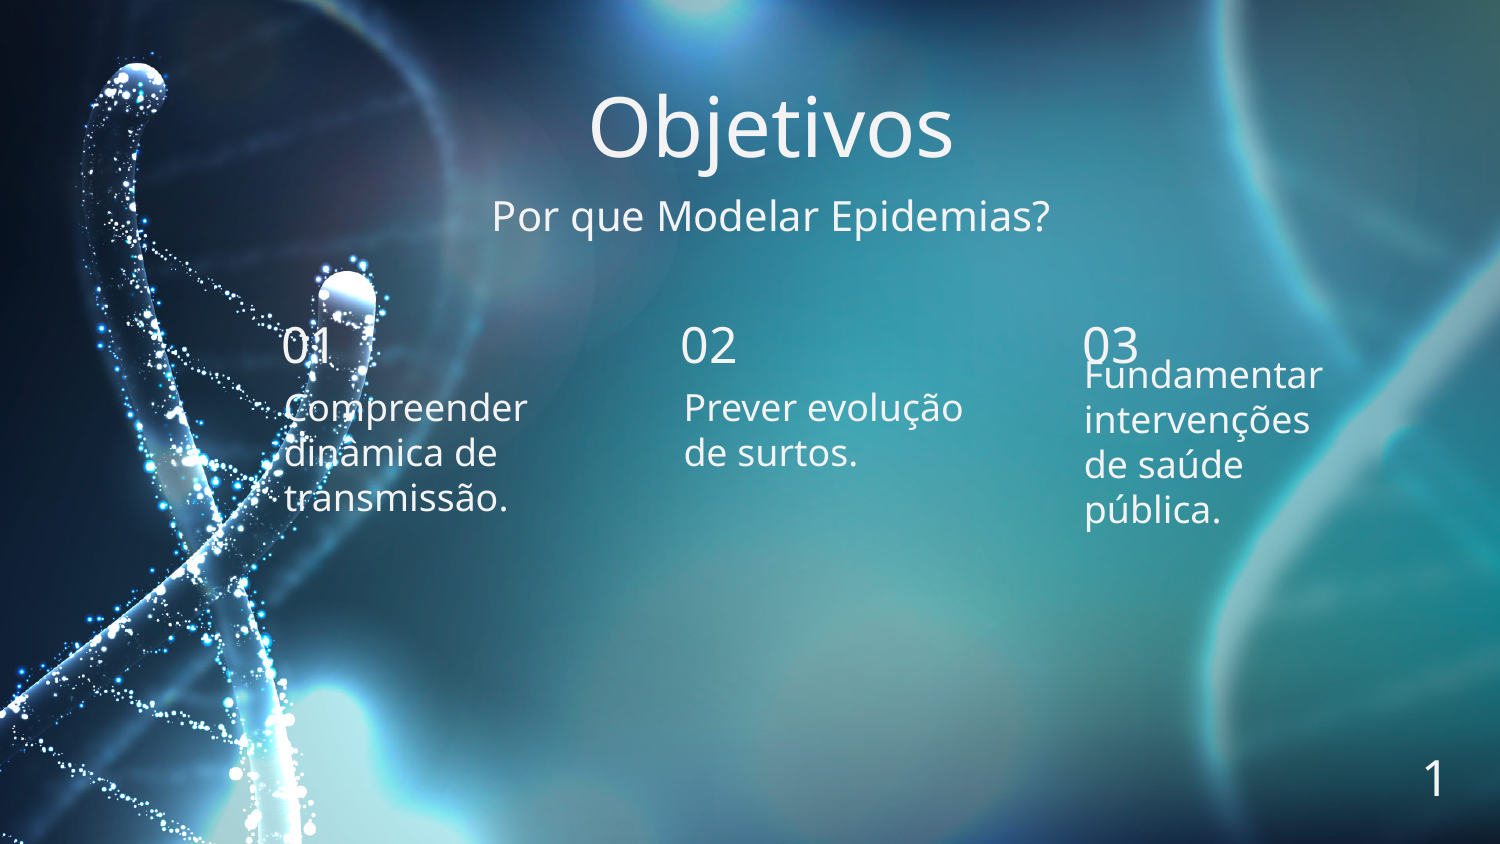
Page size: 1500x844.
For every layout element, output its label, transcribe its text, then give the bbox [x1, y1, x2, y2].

text_box 1 [1406, 739, 1464, 815]
title Objetivos [498, 59, 1045, 178]
title Compreender dinâmica de transmissão. [268, 380, 589, 534]
text_box 02 [665, 306, 753, 382]
text_box Fundamentar intervenções de saúde pública. [1068, 382, 1358, 547]
text_box 03 [1068, 306, 1155, 382]
text_box Por que Modelar Epidemias? [477, 182, 1066, 248]
text_box 01 [266, 306, 353, 382]
text_box Prever evolução de surtos. [668, 376, 989, 482]
picture [0, 0, 1500, 844]
